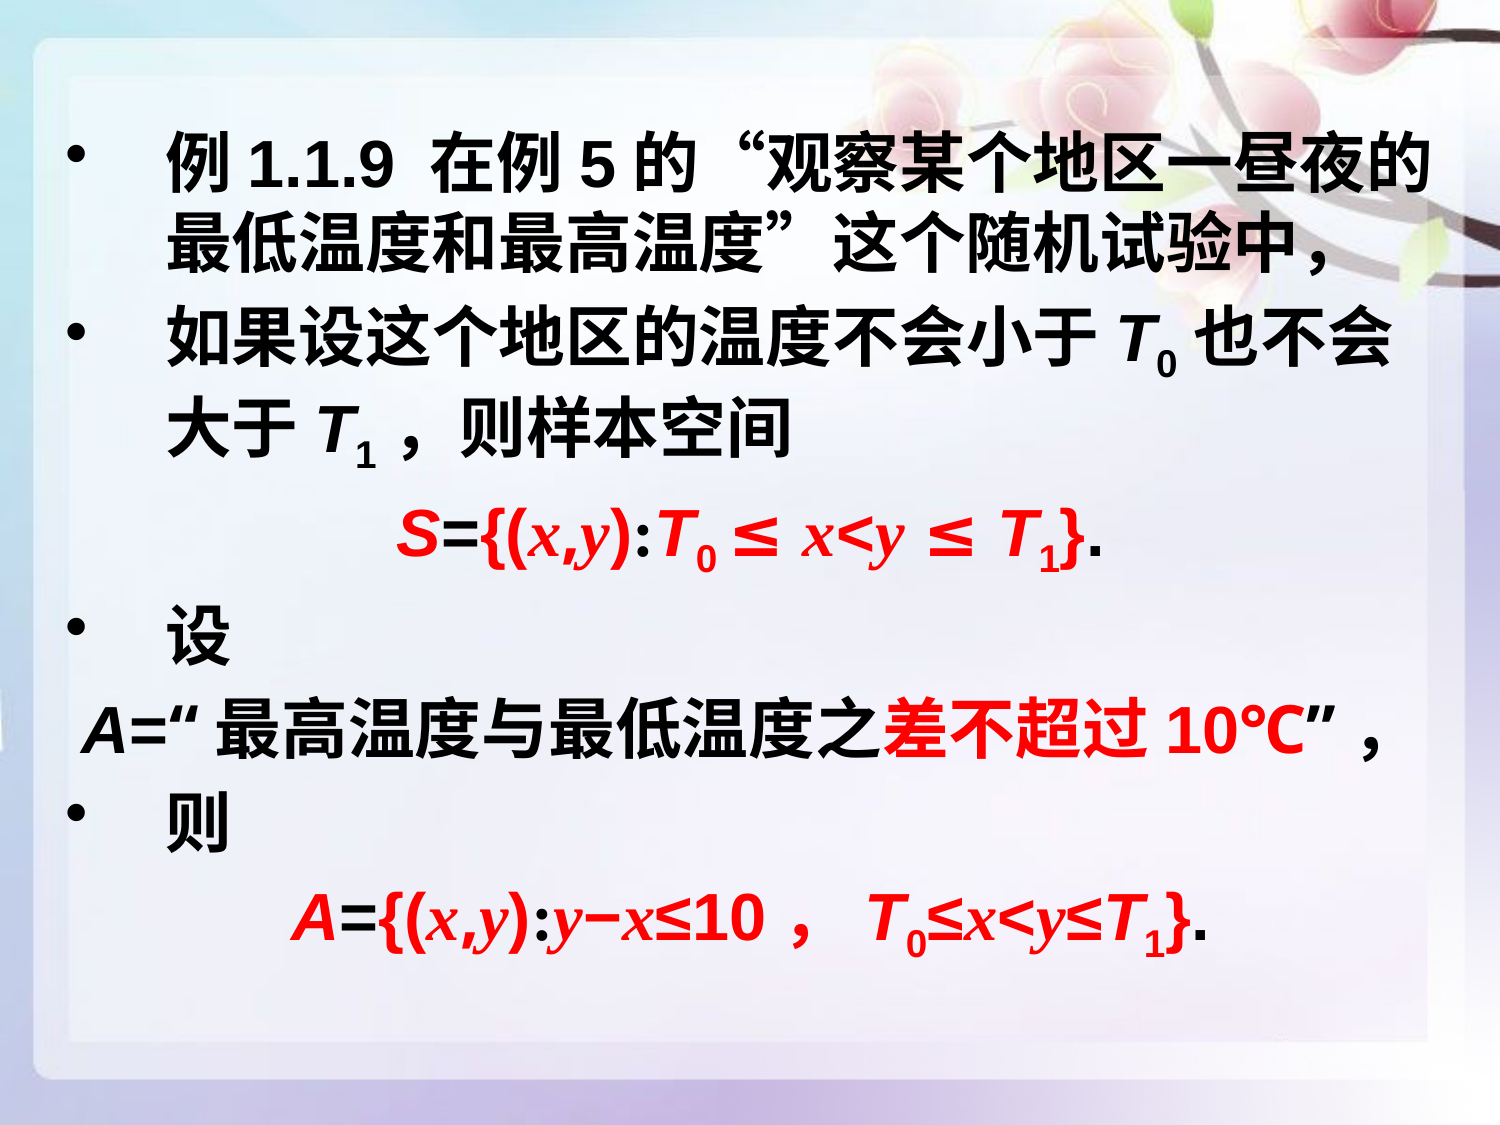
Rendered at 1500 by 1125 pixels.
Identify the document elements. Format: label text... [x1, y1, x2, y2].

list 例1.1.9 在例5的“观察某个地区一昼夜的最低温度和最高温度”这个随机试验中， 如果设这个地区的温度不会小于T0也不会大于T1，则样本空间 S={(x,y):T0 ≤ x<y ≤ T1}. 设 A=“最高温度与最低温度之差不超过10℃”， 则 A={(x,y):y−x≤10，T0≤x<y≤T1}. [49, 113, 1452, 963]
picture [0, 0, 1500, 1125]
